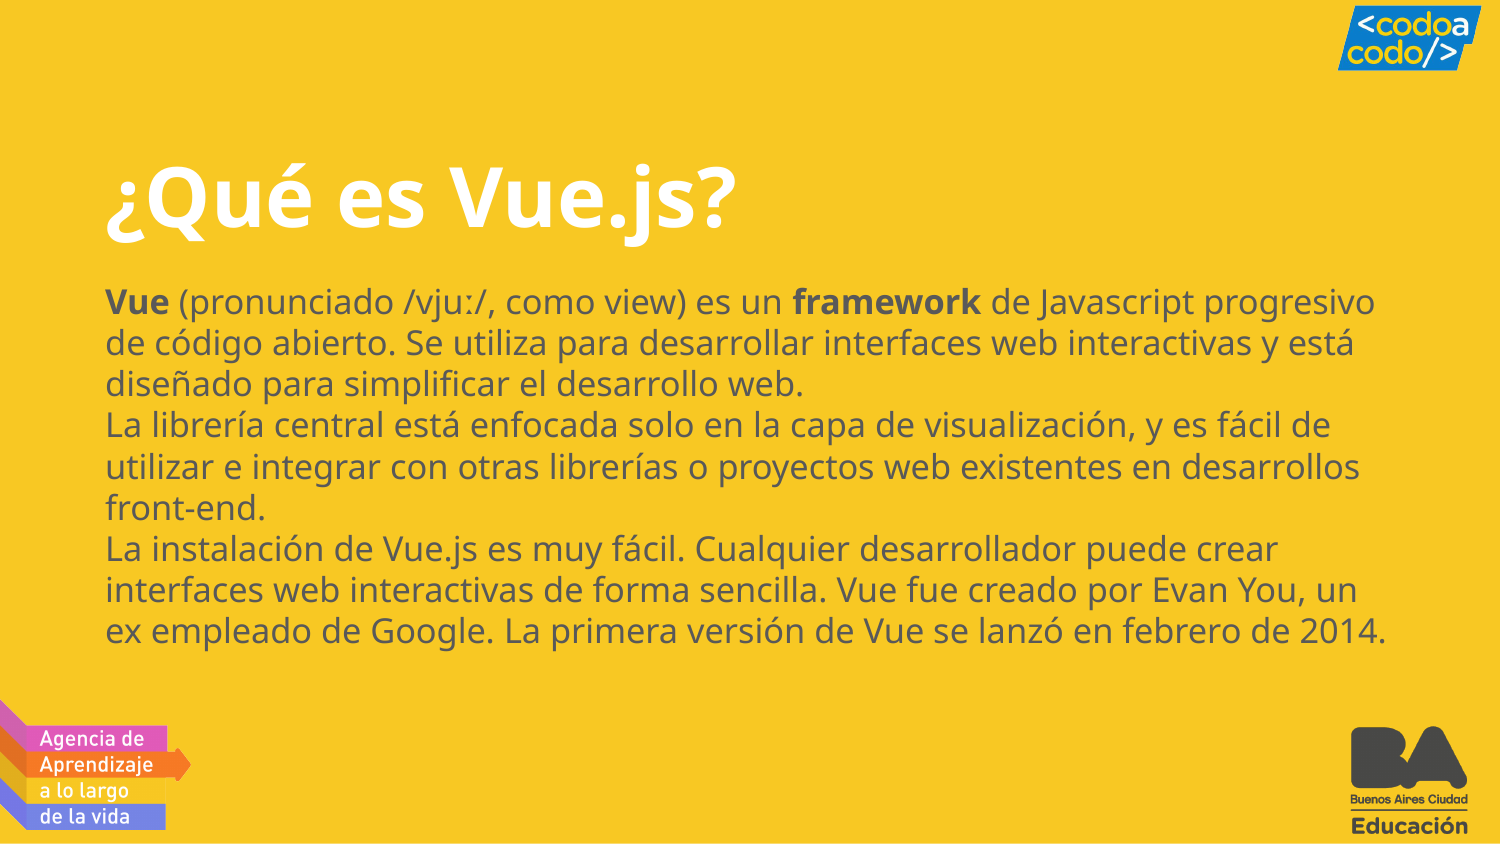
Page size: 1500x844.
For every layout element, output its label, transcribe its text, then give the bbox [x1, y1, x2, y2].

picture [1410, 5, 1482, 71]
picture [1297, 668, 1500, 844]
picture [0, 699, 191, 830]
title ¿Qué es Vue.js? [90, 1, 1410, 259]
subtitle Vue (pronunciado /vjuː/, como view) es un framework de Javascript progresivo de código abierto. Se utiliza para desarrollar interfaces web interactivas y está diseñado para simplificar el desarrollo web. La librería central está enfocada solo en la capa de visualización, y es fácil de utilizar e integrar con otras librerías o proyectos web existentes en desarrollos front-end. La instalación de Vue.js es muy fácil. Cualquier desarrollador puede crear interfaces web interactivas de forma sencilla. Vue fue creado por Evan You, un ex empleado de Google. La primera versión de Vue se lanzó en febrero de 2014. [90, 264, 1410, 700]
